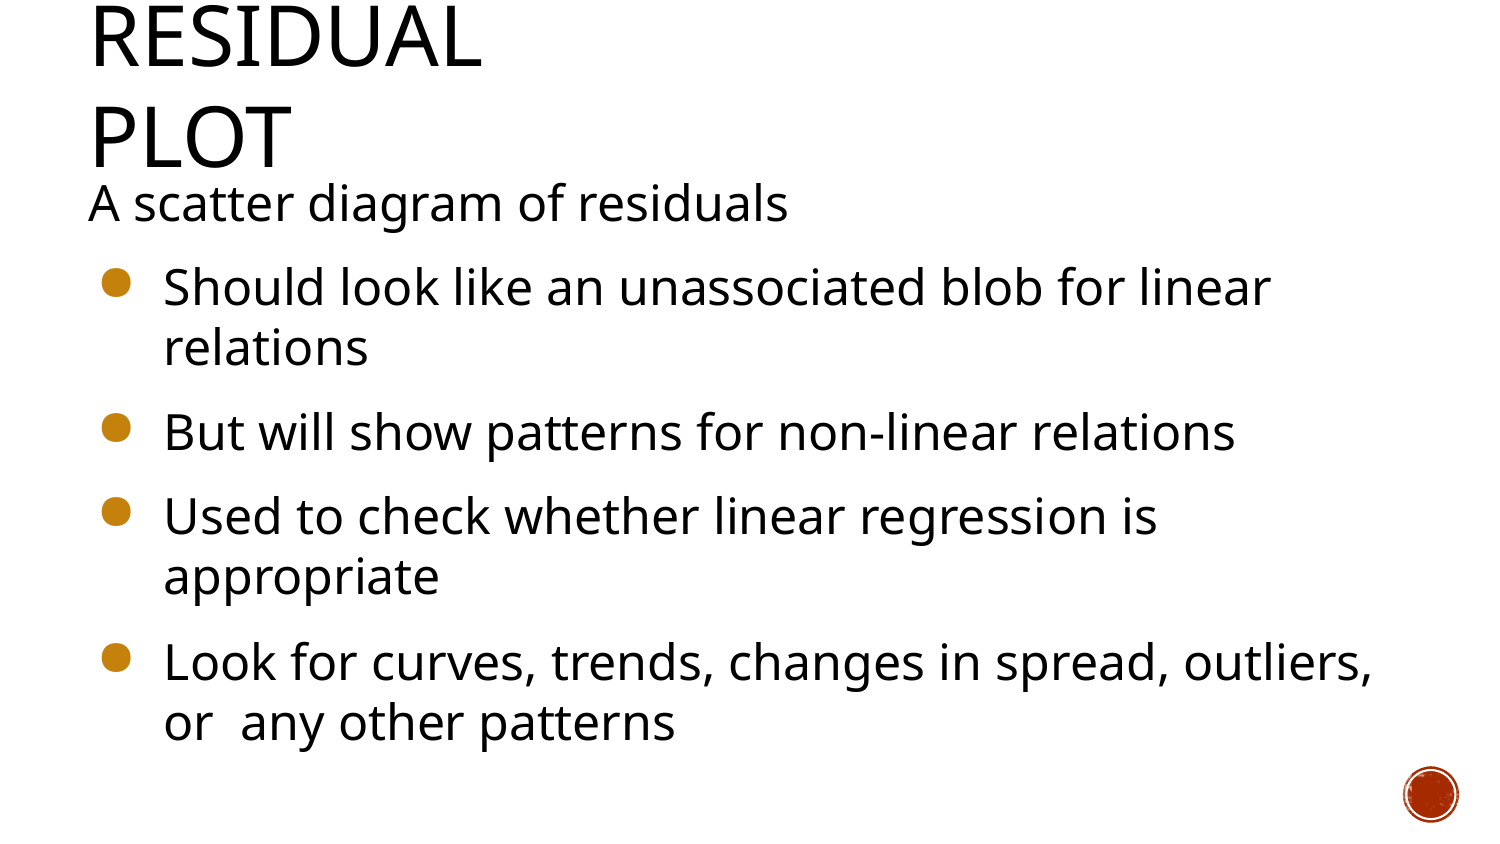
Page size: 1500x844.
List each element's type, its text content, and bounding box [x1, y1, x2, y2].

text_box A scatter diagram of residuals Should look like an unassociated blob for linear relations But will show patterns for non-linear relations Used to check whether linear regression is appropriate Look for curves, trends, changes in spread, outliers, or any other patterns [86, 144, 1447, 751]
title Residual Plot [86, 0, 566, 144]
